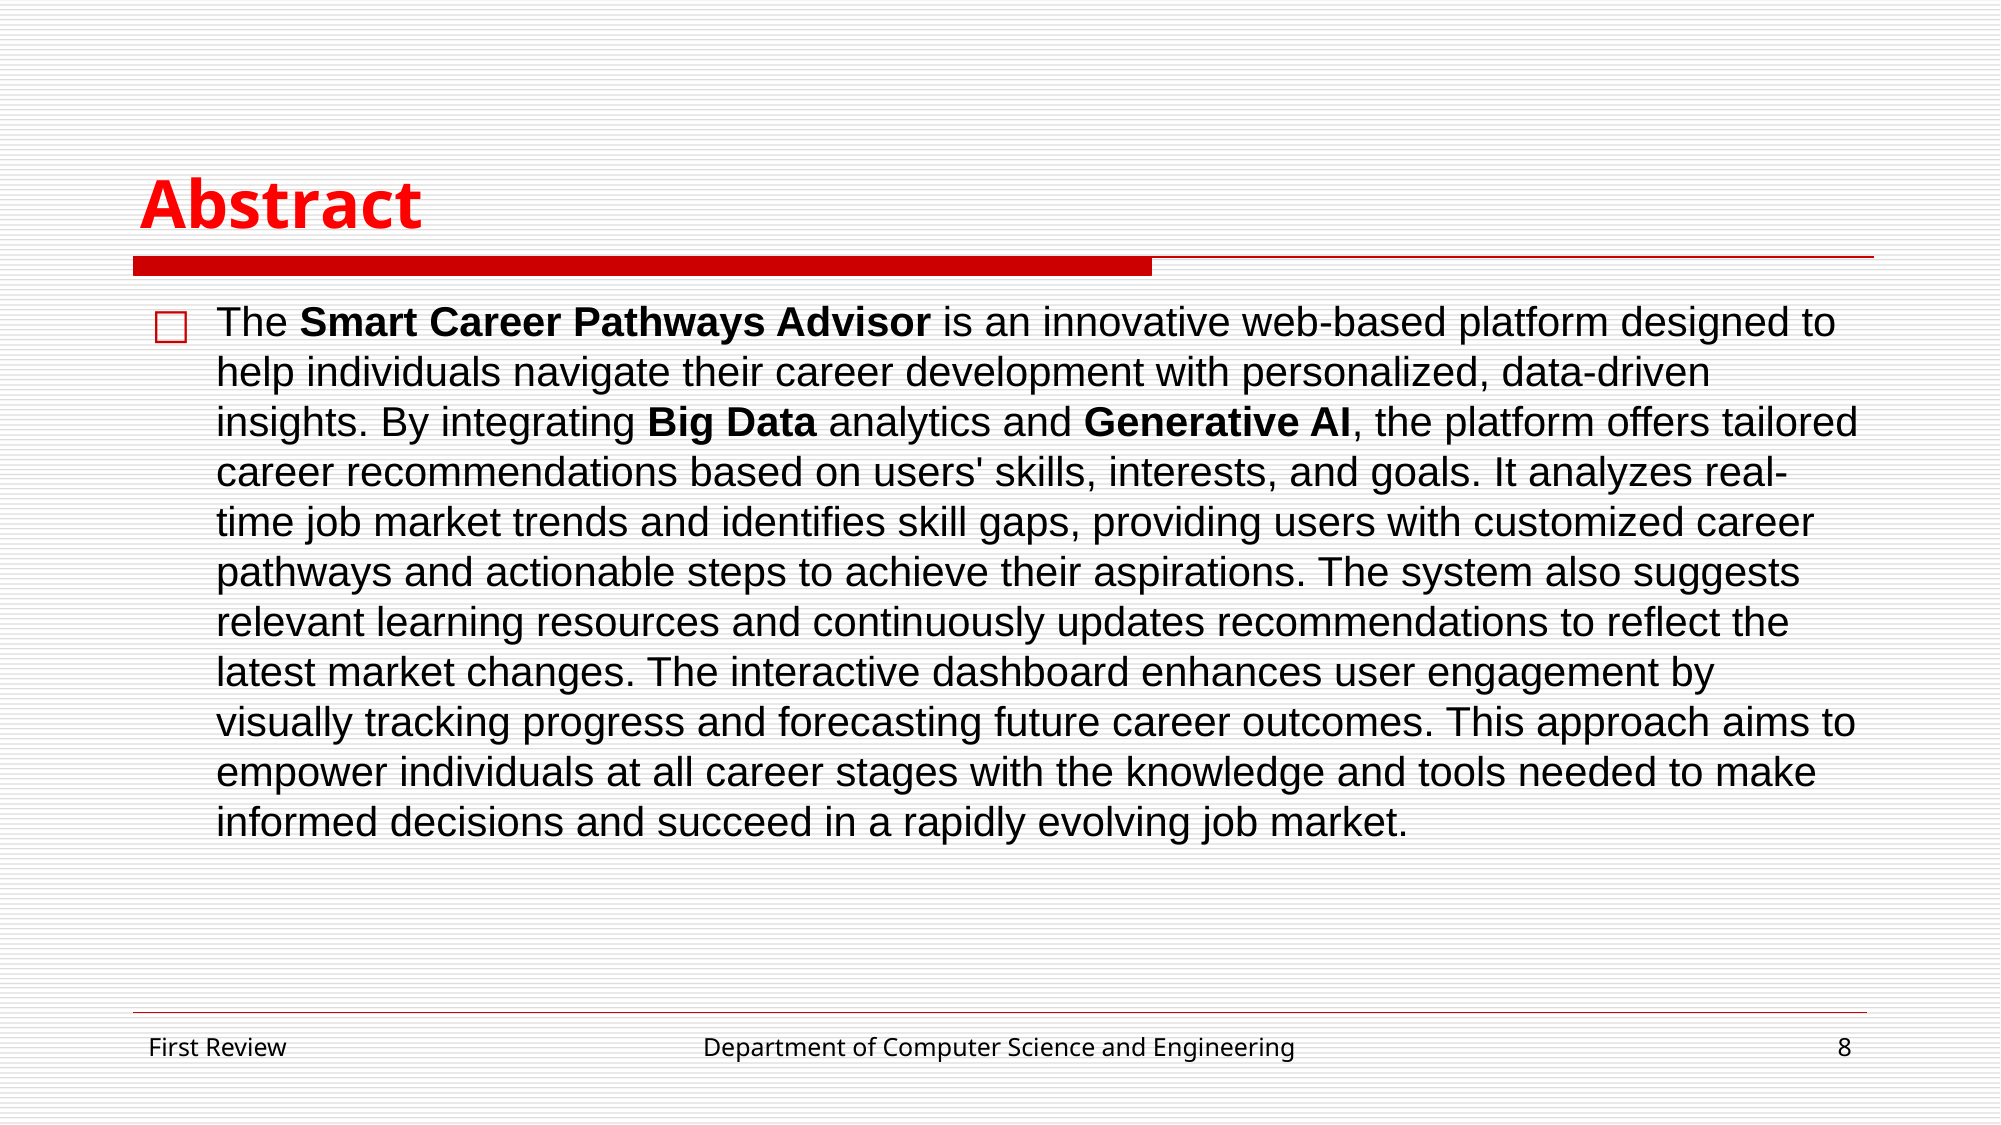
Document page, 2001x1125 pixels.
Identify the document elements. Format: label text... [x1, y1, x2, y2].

list The Smart Career Pathways Advisor is an innovative web-based platform designed to help individuals navigate their career development with personalized, data-driven insights. By integrating Big Data analytics and Generative AI, the platform offers tailored career recommendations based on users' skills, interests, and goals. It analyzes real-time job market trends and identifies skill gaps, providing users with customized career pathways and actionable steps to achieve their aspirations. The system also suggests relevant learning resources and continuously updates recommendations to reflect the latest market changes. The interactive dashboard enhances user engagement by visually tracking progress and forecasting future career outcomes. This approach aims to empower individuals at all career stages with the knowledge and tools needed to make informed decisions and succeed in a rapidly evolving job market. [123, 287, 1874, 981]
title Abstract [125, 50, 1876, 250]
footer Department of Computer Science and Engineering [683, 1024, 1317, 1103]
slide_number ‹#› [1433, 1024, 1867, 1103]
slide_number First Review [133, 1024, 567, 1103]
picture [0, 0, 2001, 1125]
